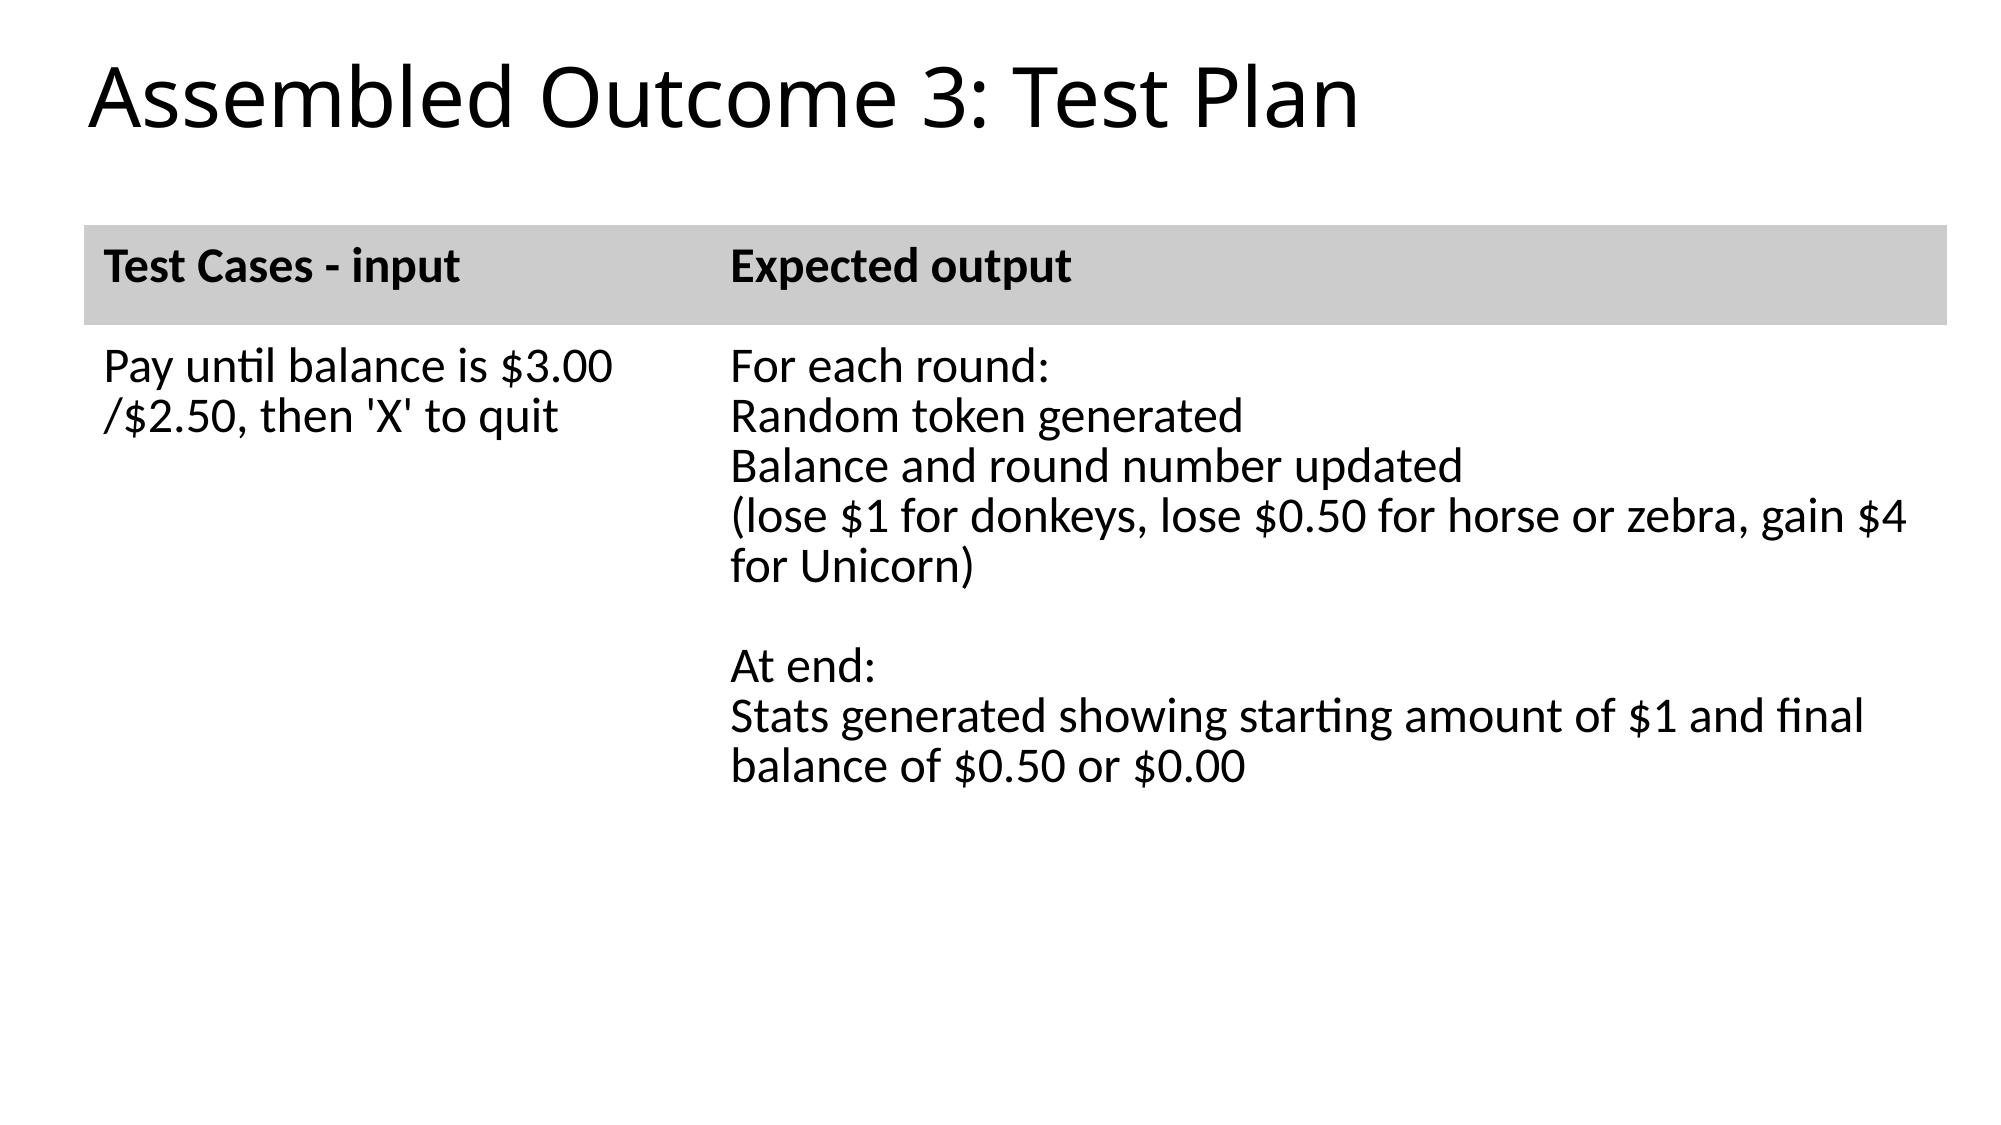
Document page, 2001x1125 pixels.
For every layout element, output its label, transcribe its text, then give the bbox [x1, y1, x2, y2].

title Assembled Outcome 3: Test Plan [68, 35, 1932, 161]
table_cell Pay until balance is $3.00 /$2.50, then 'X' to quit [84, 325, 710, 815]
table_header Test Cases - input [84, 225, 710, 325]
table_header Expected output [710, 225, 1947, 325]
table_cell For each round: Random token generated Balance and round number updated (lose $1 for donkeys, lose $0.50 for horse or zebra, gain $4 for Unicorn) At end: Stats generated showing starting amount of $1 and final balance of $0.50 or $0.00 [710, 325, 1947, 815]
